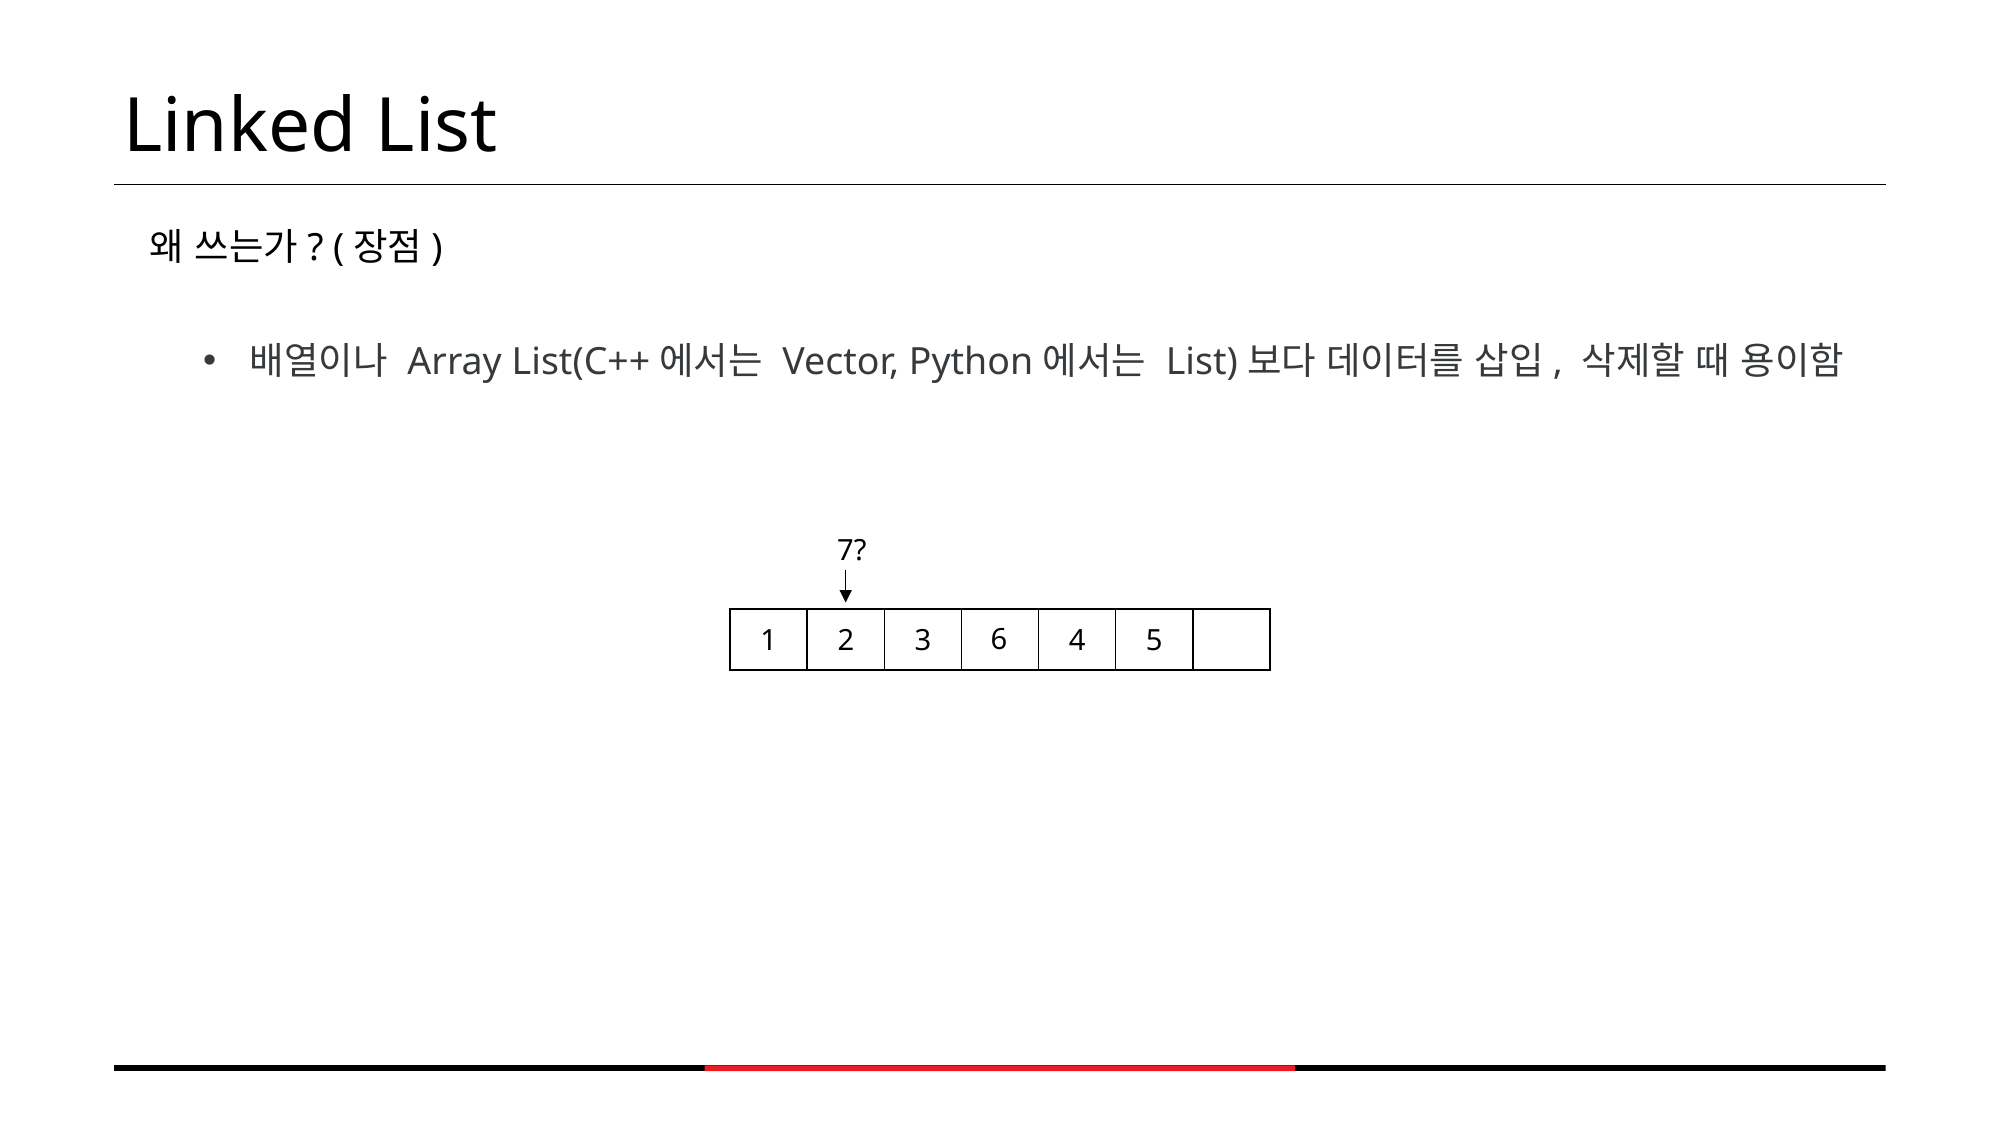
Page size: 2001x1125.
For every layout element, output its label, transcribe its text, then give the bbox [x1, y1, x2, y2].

text_box [704, 1064, 1296, 1072]
table_header [1194, 610, 1269, 669]
table_header 3 [885, 610, 961, 669]
text_box 왜 쓰는가? (장점) [135, 215, 458, 275]
table_header 1 [731, 610, 806, 669]
text_box 7? [822, 523, 920, 574]
text_box Linked List [108, 69, 513, 174]
text_box 배열이나 Array List(C++에서는 Vector, Python에서는 List)보다 데이터를 삽입, 삭제할 때 용이함 [188, 306, 1860, 389]
table_header 4 [1039, 610, 1115, 669]
table_header 2 [808, 610, 884, 669]
table_header [962, 610, 1038, 669]
text_box [1296, 1064, 1887, 1072]
text_box [113, 1064, 704, 1072]
text_box 6 [975, 612, 1023, 663]
table_header 5 [1116, 610, 1192, 669]
